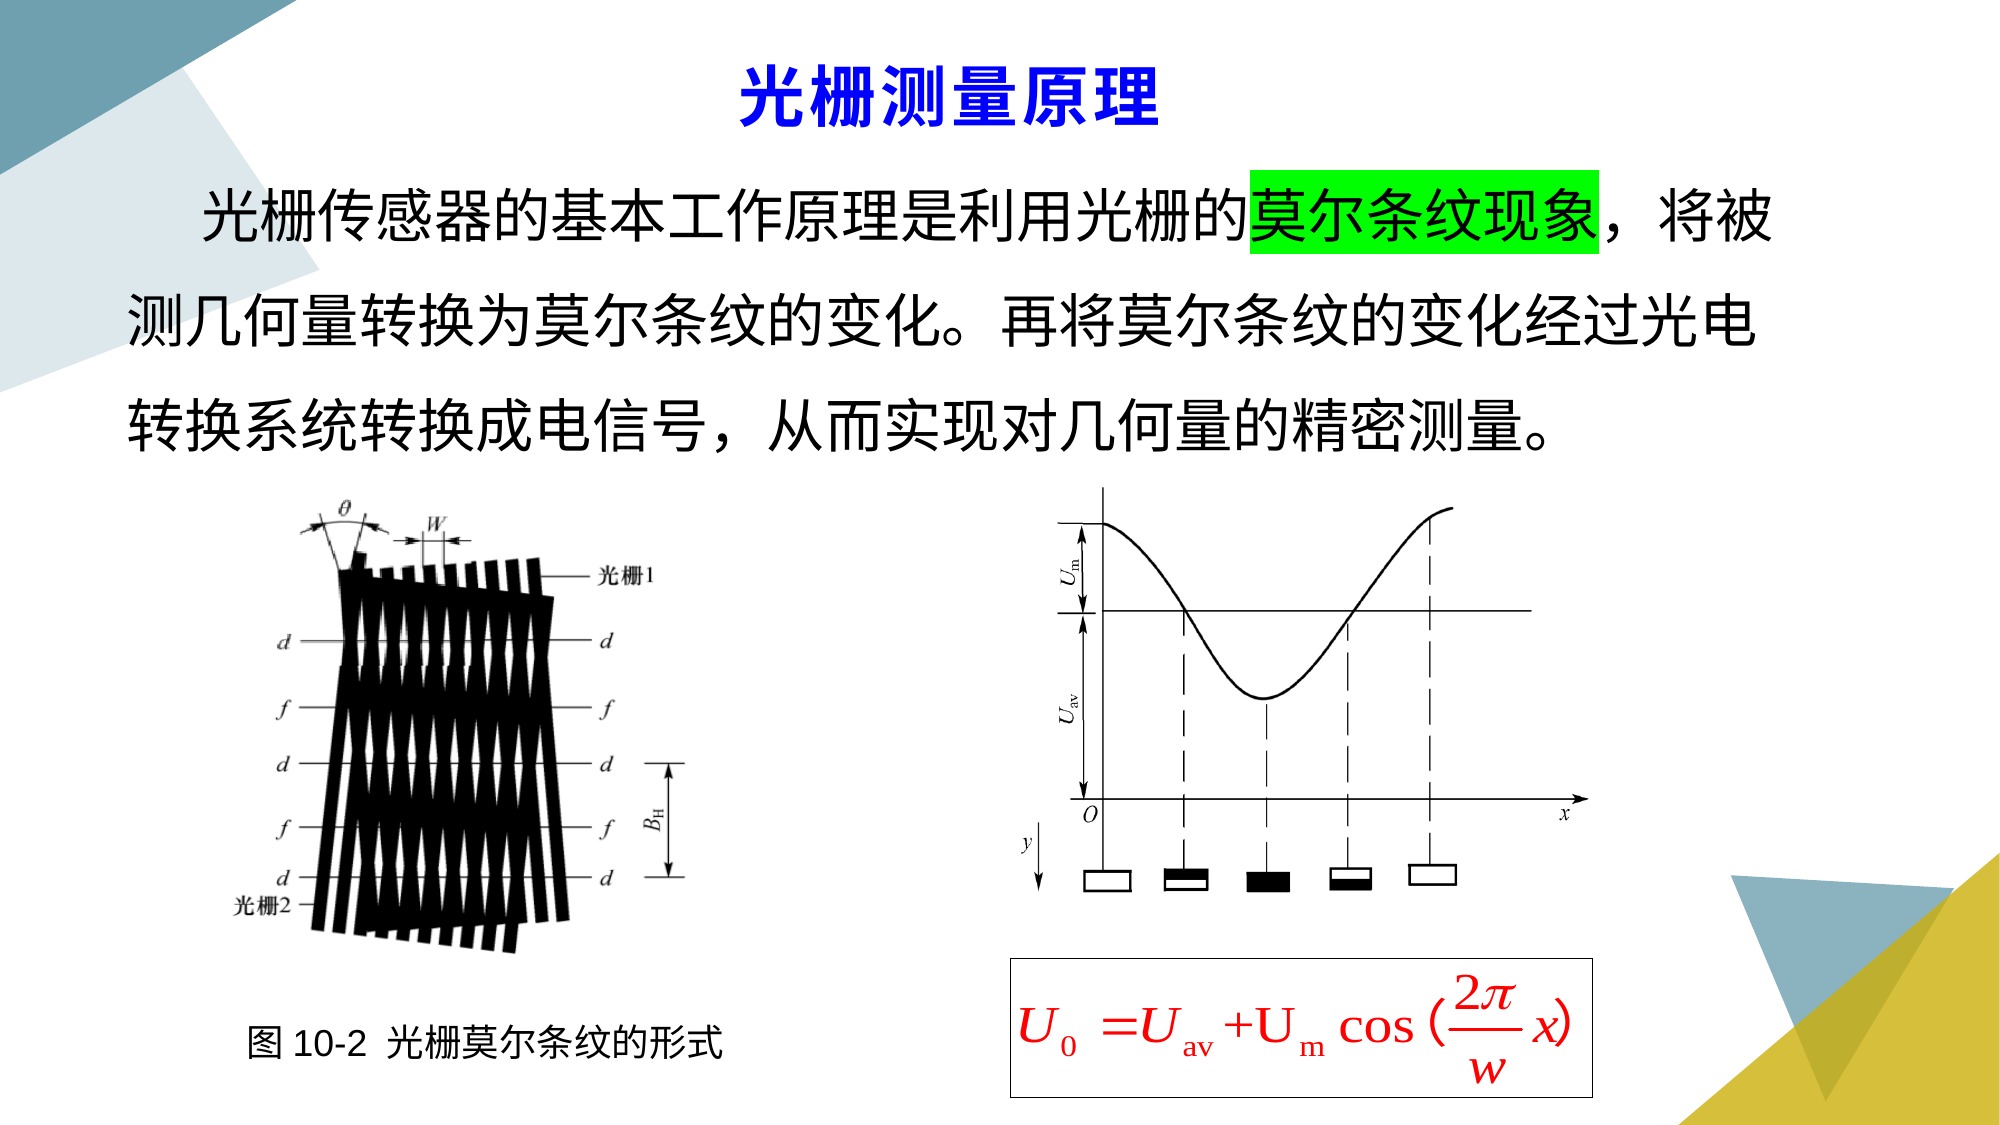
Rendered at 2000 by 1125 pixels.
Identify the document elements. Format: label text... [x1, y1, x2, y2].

picture [218, 495, 716, 959]
title 光栅测量原理 [724, 47, 1204, 120]
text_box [1010, 958, 1593, 1097]
picture [991, 460, 1612, 923]
text_box 光栅传感器的基本工作原理是利用光栅的莫尔条纹现象，将被测几何量转换为莫尔条纹的变化。再将莫尔条纹的变化经过光电转换系统转换成电信号，从而实现对几何量的精密测量。 [111, 136, 1816, 467]
text_box 图10-2 光栅莫尔条纹的形式 [231, 1011, 829, 1072]
